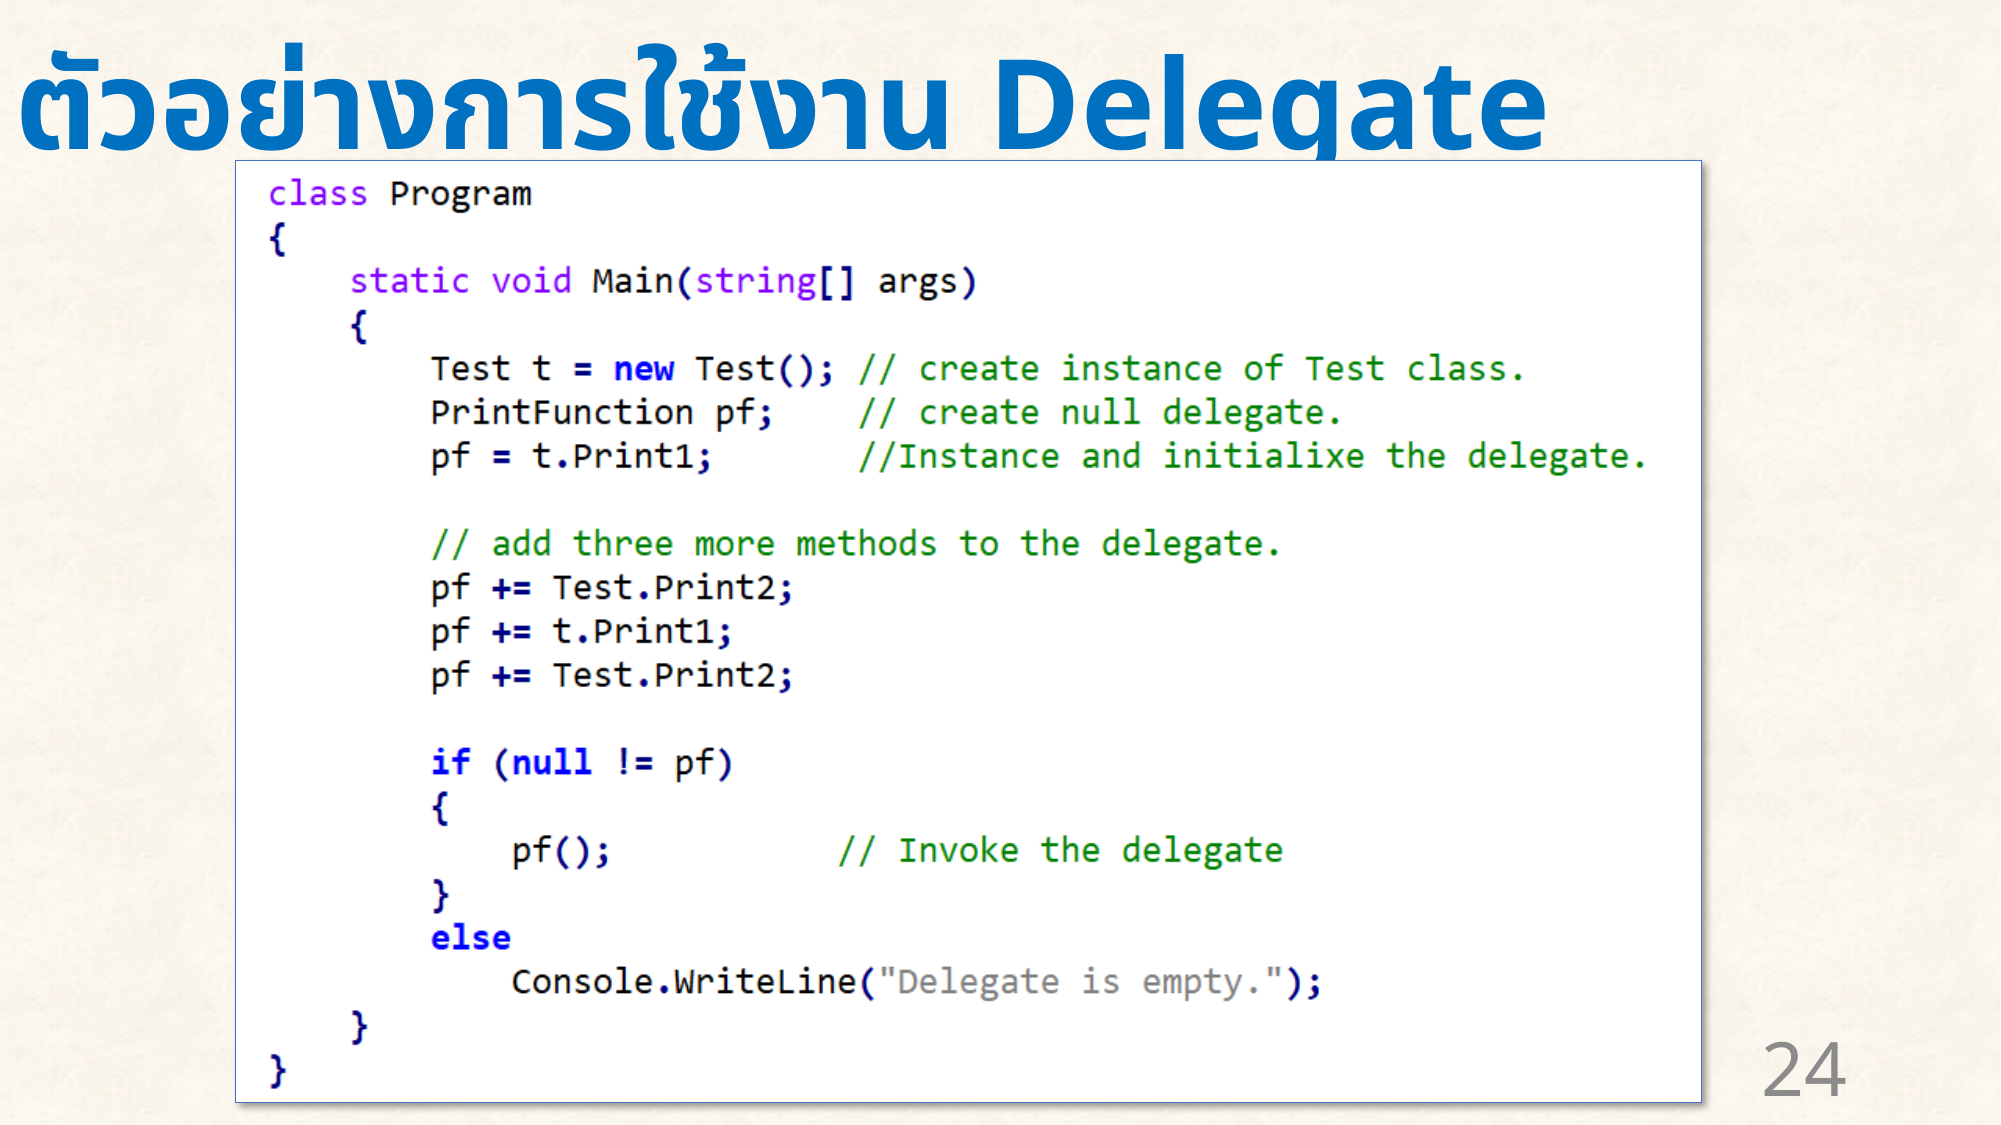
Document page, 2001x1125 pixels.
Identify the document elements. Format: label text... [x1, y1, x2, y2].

title ตัวอย่างการใช้งาน Delegate [0, 0, 1725, 218]
picture [235, 160, 1702, 1103]
slide_number 24 [1711, 1042, 1863, 1103]
